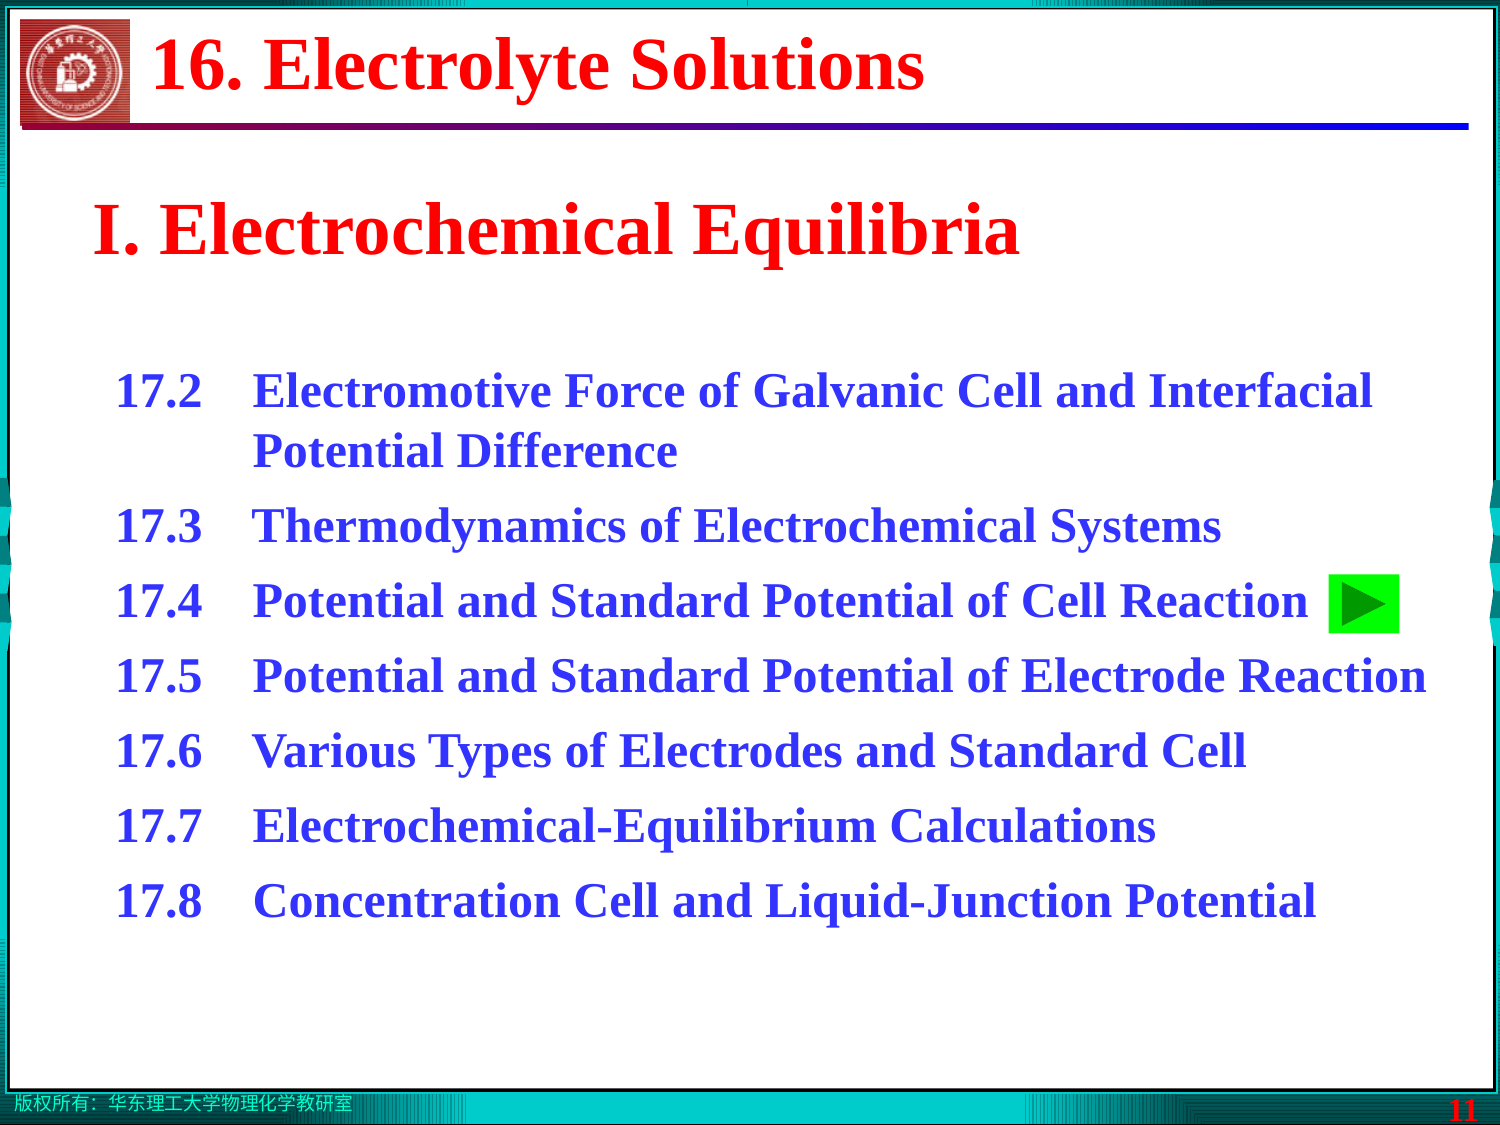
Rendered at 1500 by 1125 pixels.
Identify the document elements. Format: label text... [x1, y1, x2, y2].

text_box 16. Electrolyte Solutions [135, 7, 1069, 112]
text_box 17.2 Electromotive Force of Galvanic Cell and Interfacial Potential Difference 17.3 Thermodynamics of Electrochemical Systems 17.4 Potential and Standard Potential of Cell Reaction 17.5 Potential and Standard Potential of Electrode Reaction 17.6 Various Types of Electrodes and Standard Cell 17.7 Electrochemical-Equilibrium Calculations 17.8 Concentration Cell and Liquid-Junction Potential [41, 349, 1500, 935]
text_box I. Electrochemical Equilibria [78, 171, 1038, 277]
picture [20, 19, 130, 126]
